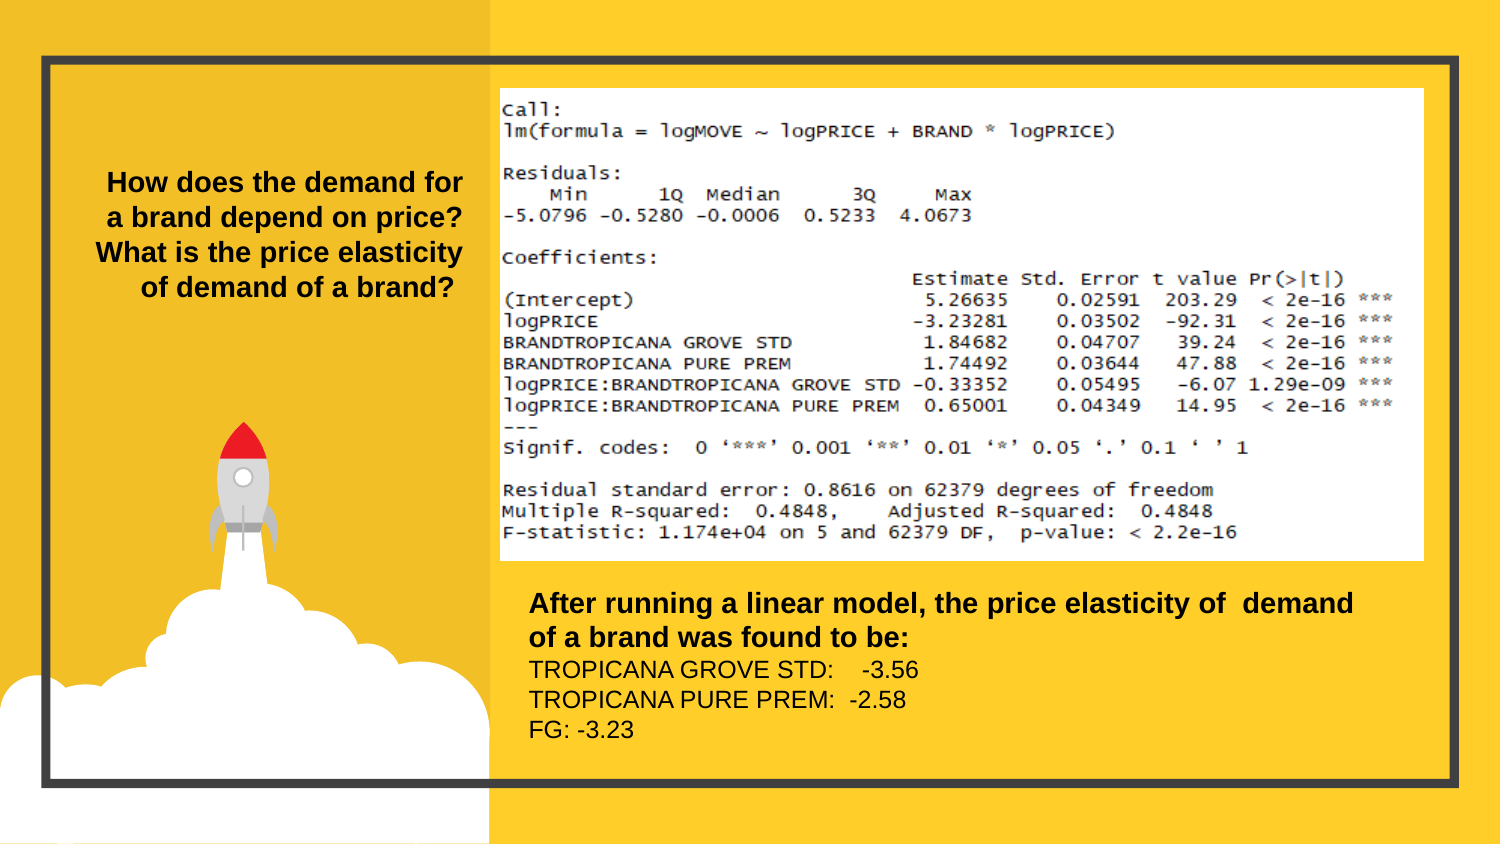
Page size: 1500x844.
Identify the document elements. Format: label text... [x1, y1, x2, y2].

text_box After running a linear model, the price elasticity of demand of a brand was found to be: TROPICANA GROVE STD: -3.56 TROPICANA PURE PREM: -2.58 FG: -3.23 [513, 576, 1400, 811]
picture [500, 88, 1424, 562]
list How does the demand for a brand depend on price? What is the price elasticity of demand of a brand? [76, 91, 479, 375]
